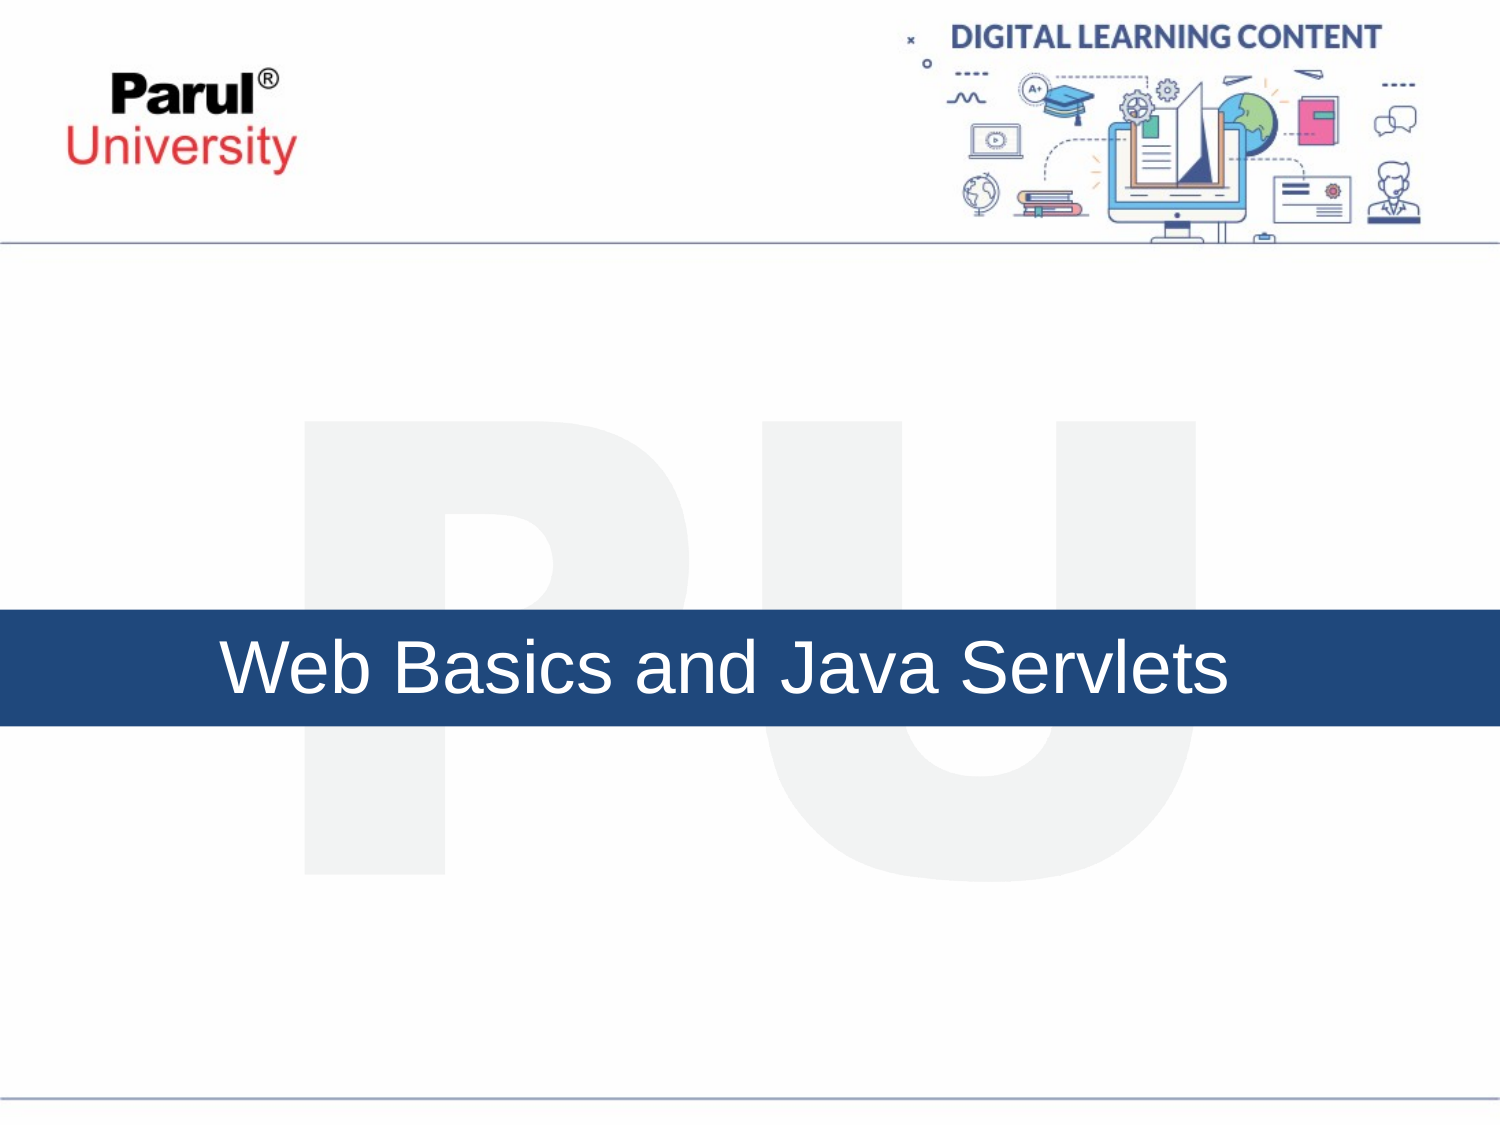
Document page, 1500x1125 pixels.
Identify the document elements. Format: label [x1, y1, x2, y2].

text_box [0, 0, 1500, 1125]
